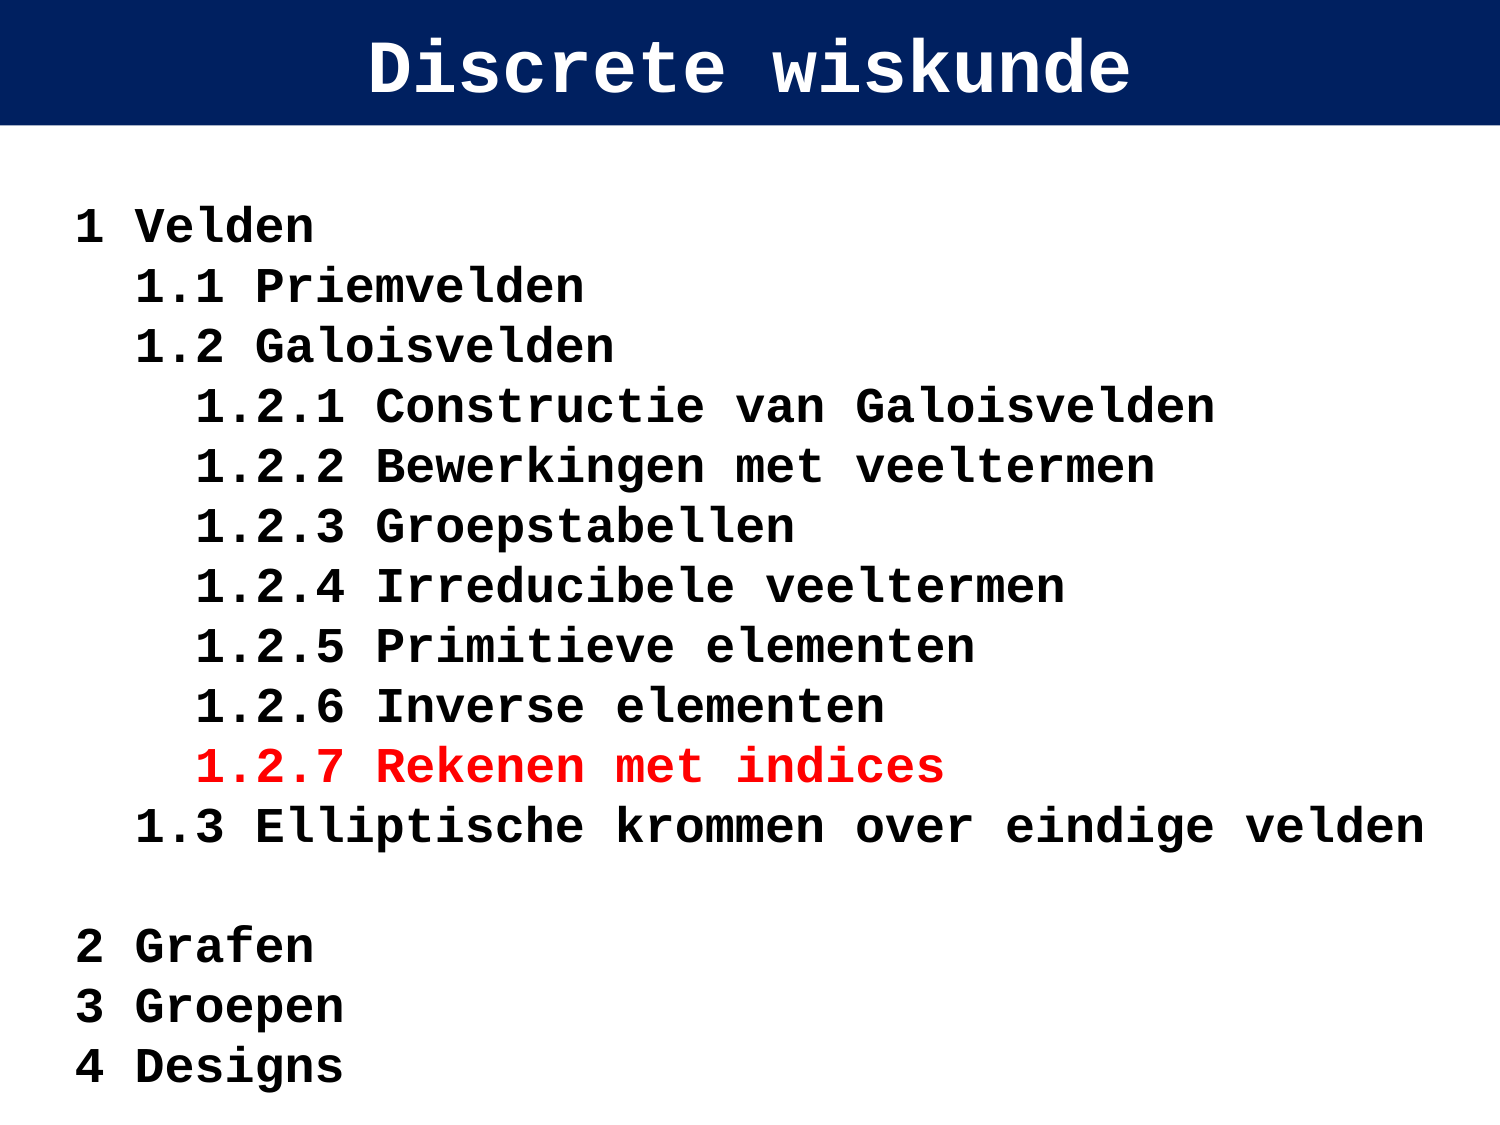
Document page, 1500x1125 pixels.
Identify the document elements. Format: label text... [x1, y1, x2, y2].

list 1 Velden 1.1 Priemvelden 1.2 Galoisvelden 1.2.1 Constructie van Galoisvelden 1.2.2 Bewerkingen met veeltermen 1.2.3 Groepstabellen 1.2.4 Irreducibele veeltermen 1.2.5 Primitieve elementen 1.2.6 Inverse elementen 1.2.7 Rekenen met indices 1.3 Elliptische krommen over eindige velden 2 Grafen 3 Groepen 4 Designs [0, 125, 1500, 1125]
title Discrete wiskunde [0, 0, 1500, 125]
